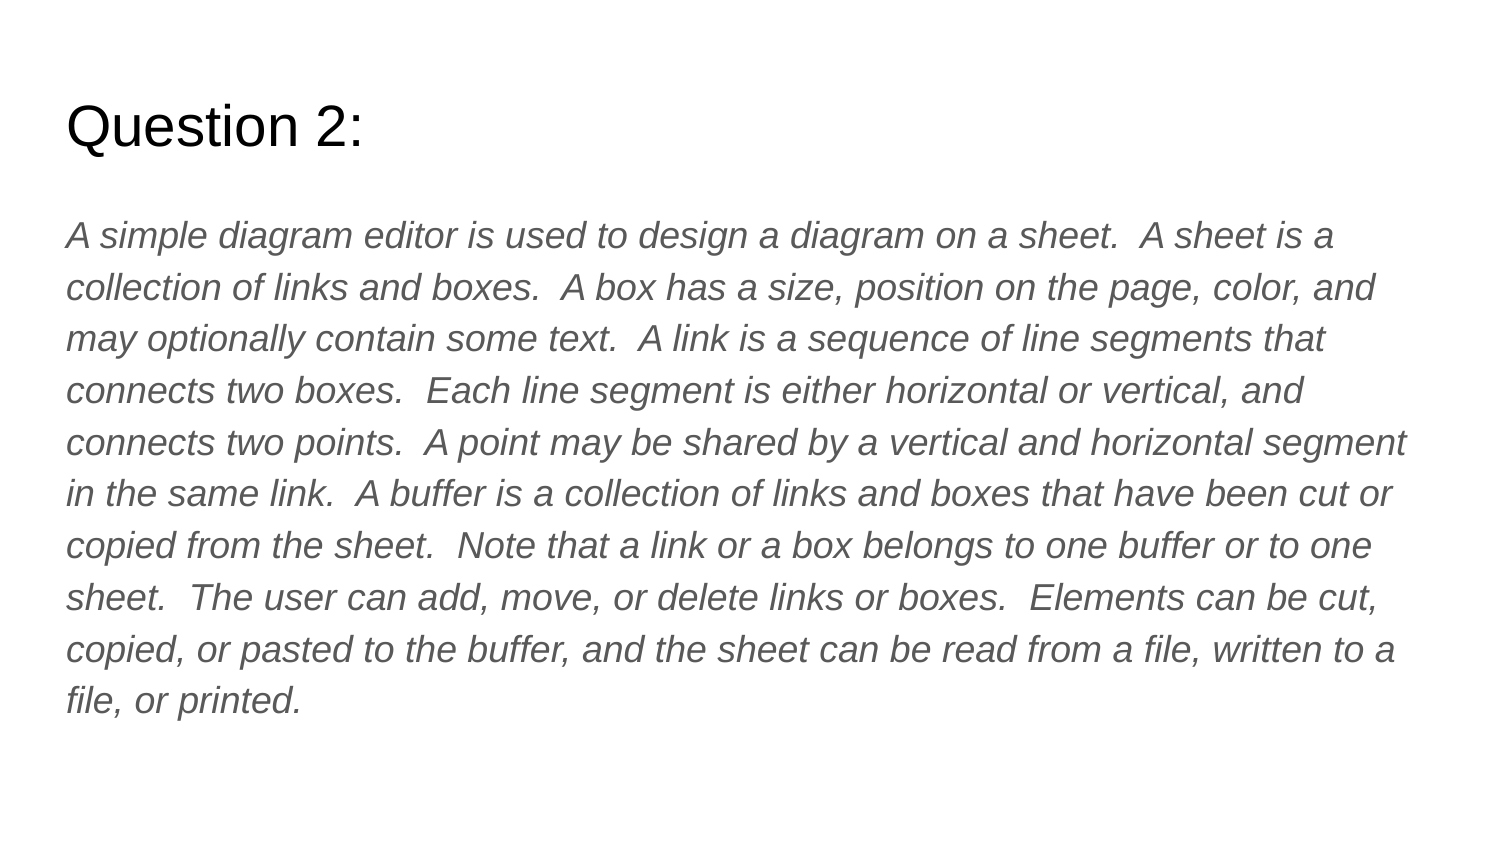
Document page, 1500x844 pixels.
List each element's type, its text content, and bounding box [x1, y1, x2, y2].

list A simple diagram editor is used to design a diagram on a sheet. A sheet is a collection of links and boxes. A box has a size, position on the page, color, and may optionally contain some text. A link is a sequence of line segments that connects two boxes. Each line segment is either horizontal or vertical, and connects two points. A point may be shared by a vertical and horizontal segment in the same link. A buffer is a collection of links and boxes that have been cut or copied from the sheet. Note that a link or a box belongs to one buffer or to one sheet. The user can add, move, or delete links or boxes. Elements can be cut, copied, or pasted to the buffer, and the sheet can be read from a file, written to a file, or printed. [51, 189, 1449, 750]
title Question 2: [51, 72, 1449, 167]
